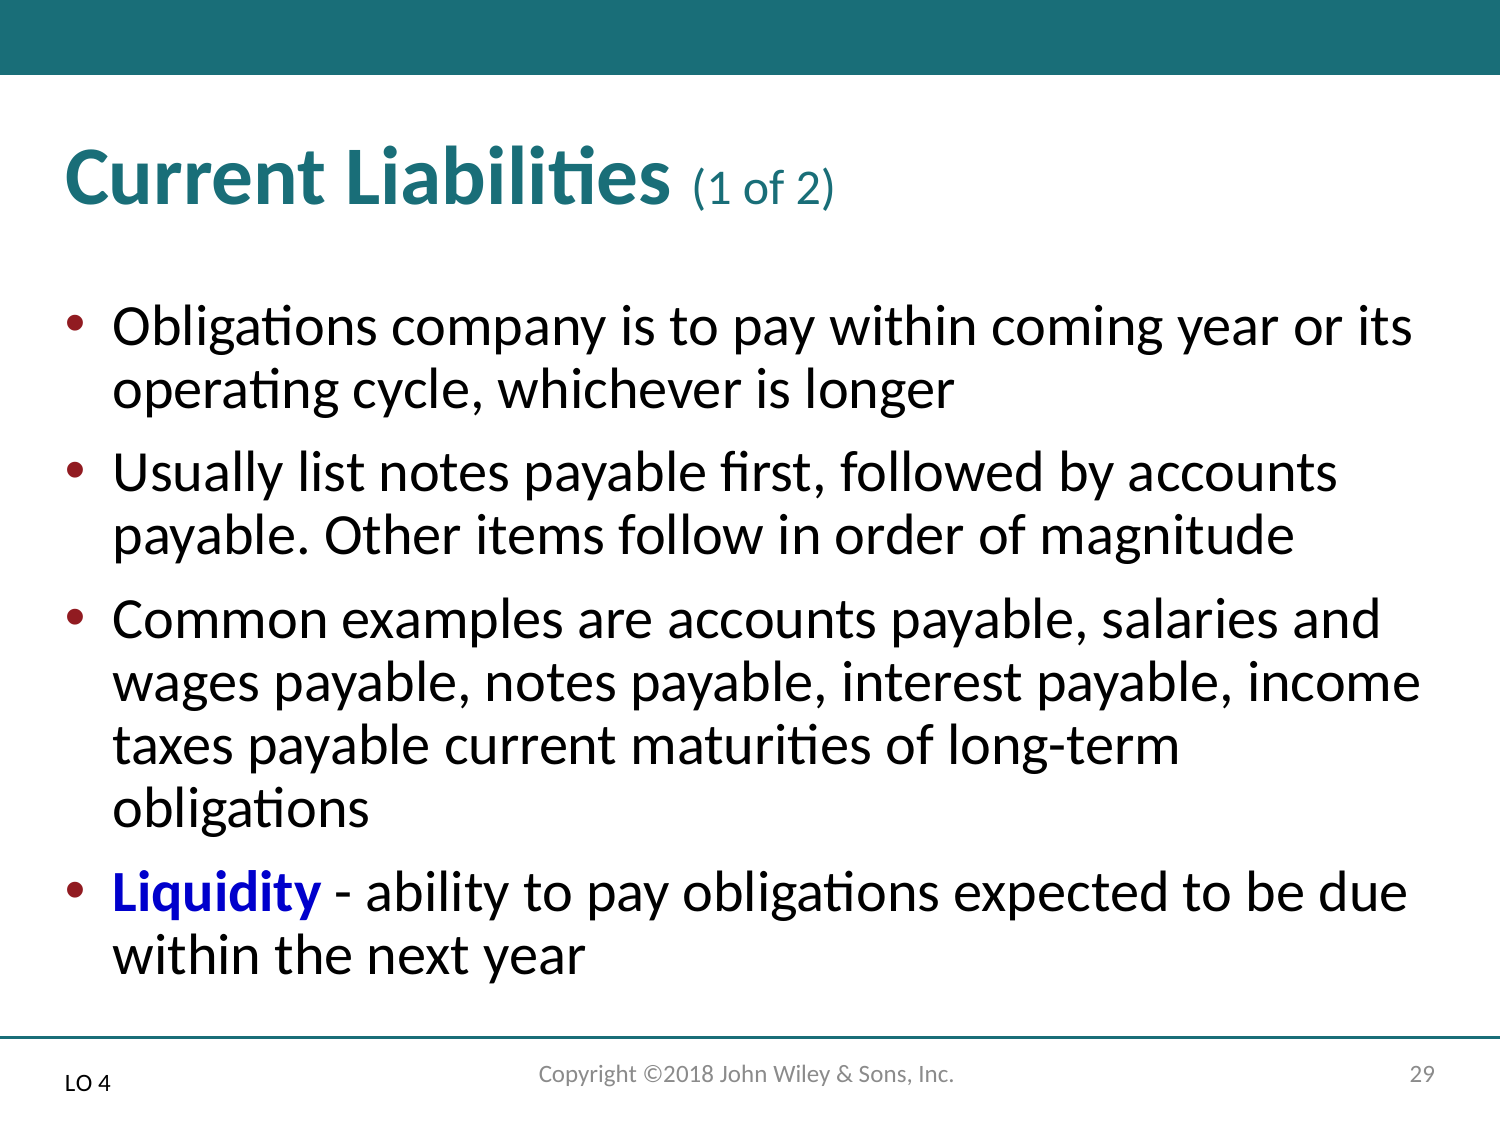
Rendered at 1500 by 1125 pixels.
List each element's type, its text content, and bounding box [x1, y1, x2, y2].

list L O 4 [50, 1062, 200, 1103]
title Current Liabilities (1 of 2) [50, 125, 1450, 245]
slide_number 29 [1059, 1042, 1450, 1103]
list Obligations company is to pay within coming year or its operating cycle, whichever is longer Usually list notes payable first, followed by accounts payable. Other items follow in order of magnitude Common examples are accounts payable, salaries and wages payable, notes payable, interest payable, income taxes payable current maturities of long-term obligations Liquidity - ability to pay obligations expected to be due within the next year [50, 287, 1450, 1000]
footer Copyright ©2018 John Wiley & Sons, Inc. [496, 1042, 1004, 1103]
